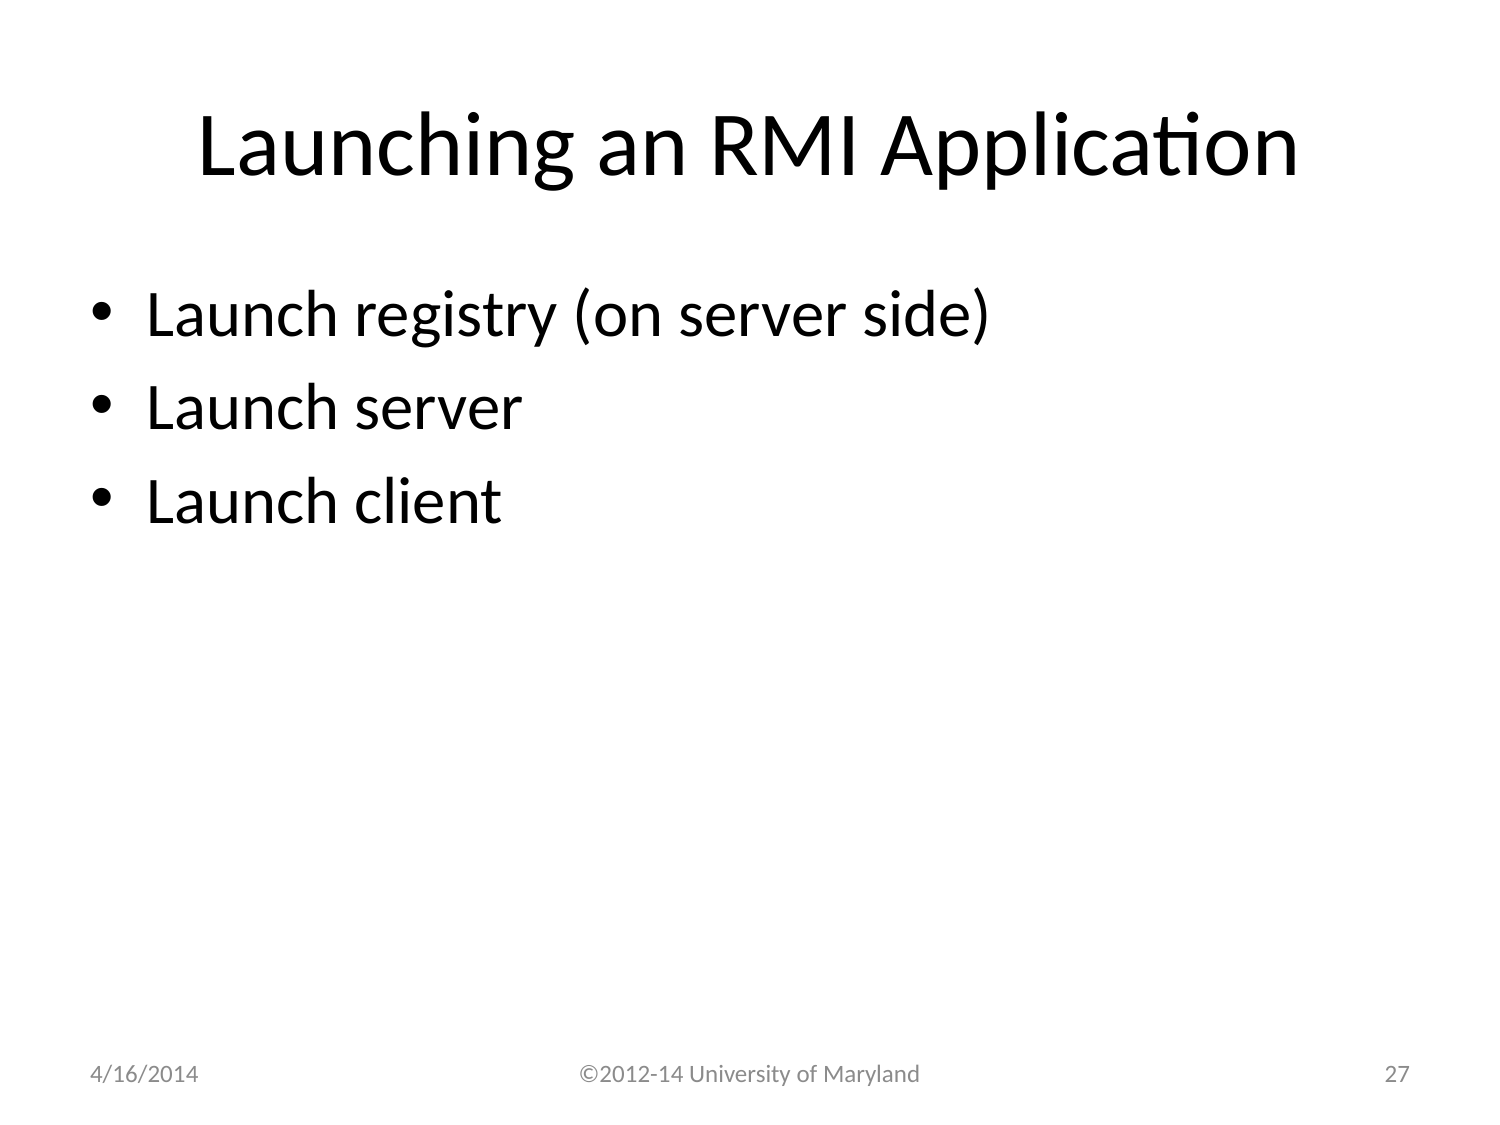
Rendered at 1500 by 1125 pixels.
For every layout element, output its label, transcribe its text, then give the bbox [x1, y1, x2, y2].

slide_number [75, 1042, 425, 1103]
title Launching an RMI Application [75, 45, 1425, 233]
slide_number 26 [1074, 1042, 1425, 1103]
footer ©2012-14 University of Maryland [512, 1042, 988, 1103]
list Launch registry (on server side) Launch server Launch client [75, 262, 1425, 1005]
